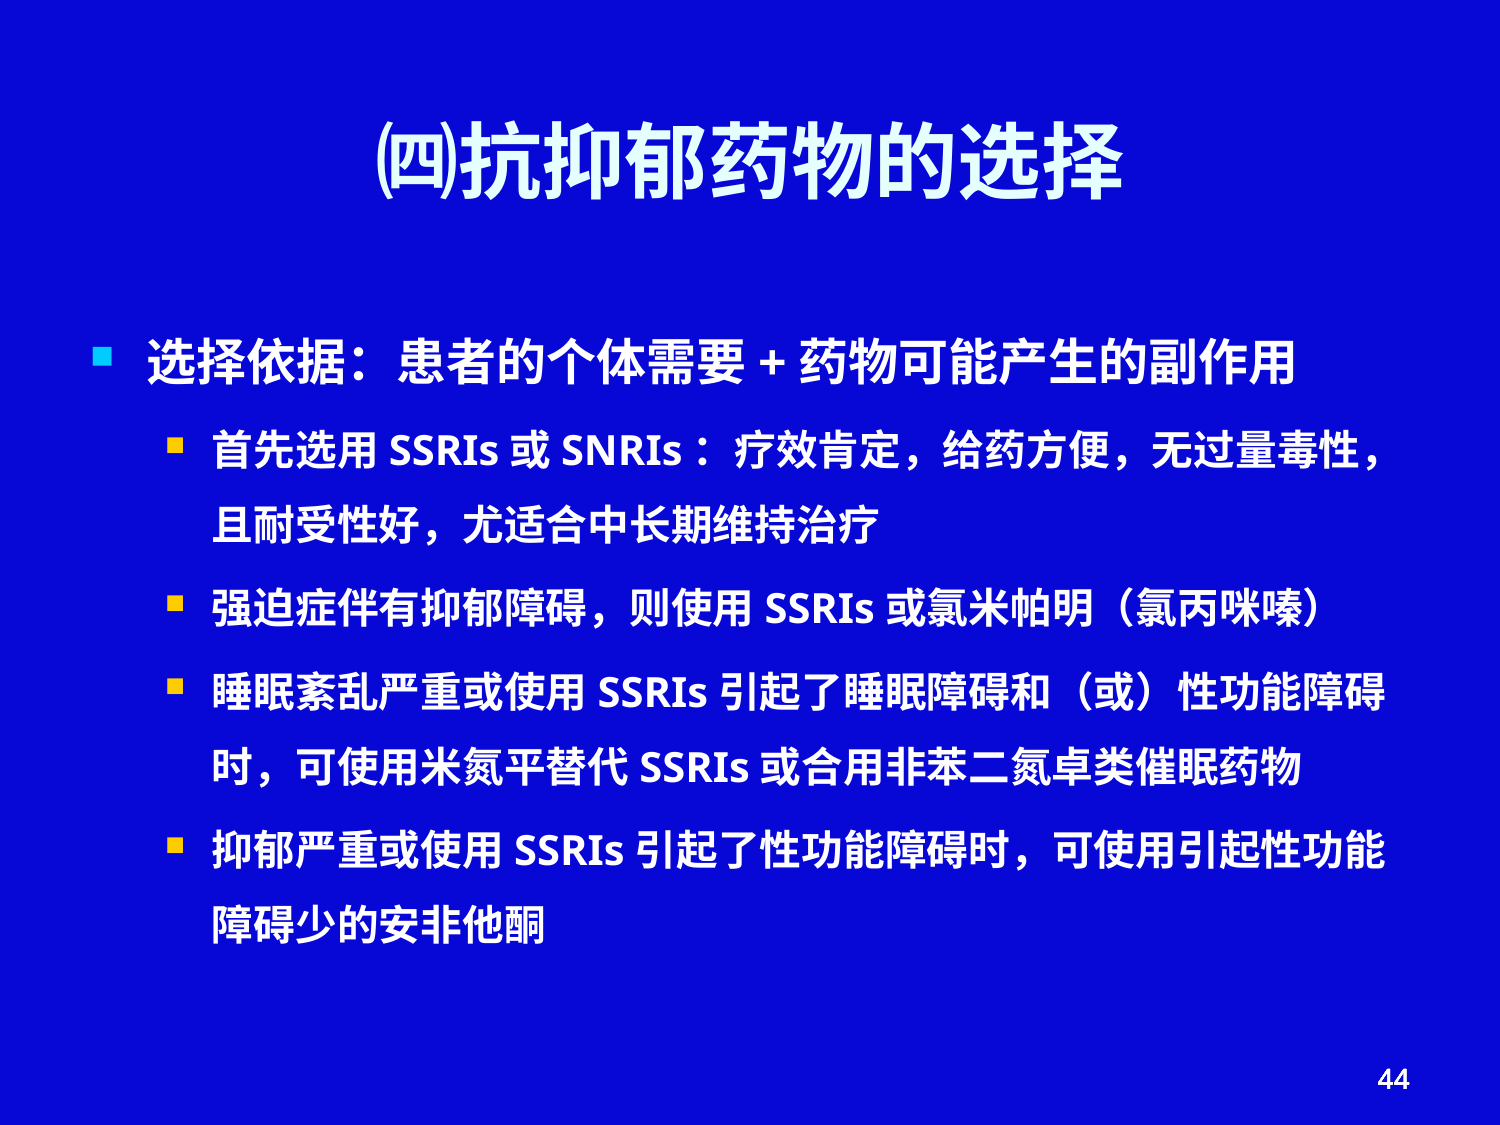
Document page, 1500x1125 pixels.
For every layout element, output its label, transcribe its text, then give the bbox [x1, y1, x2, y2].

text_box 44 [1074, 1024, 1425, 1103]
list 选择依据：患者的个体需要+药物可能产生的副作用 首先选用SSRIs或SNRIs：疗效肯定，给药方便，无过量毒性，且耐受性好，尤适合中长期维持治疗 强迫症伴有抑郁障碍，则使用SSRIs或氯米帕明（氯丙咪嗪） 睡眠紊乱严重或使用SSRIs引起了睡眠障碍和（或）性功能障碍时，可使用米氮平替代SSRIs或合用非苯二氮卓类催眠药物 抑郁严重或使用SSRIs引起了性功能障碍时，可使用引起性功能障碍少的安非他酮 [75, 292, 1425, 968]
title ㈣抗抑郁药物的选择 [75, 46, 1425, 272]
